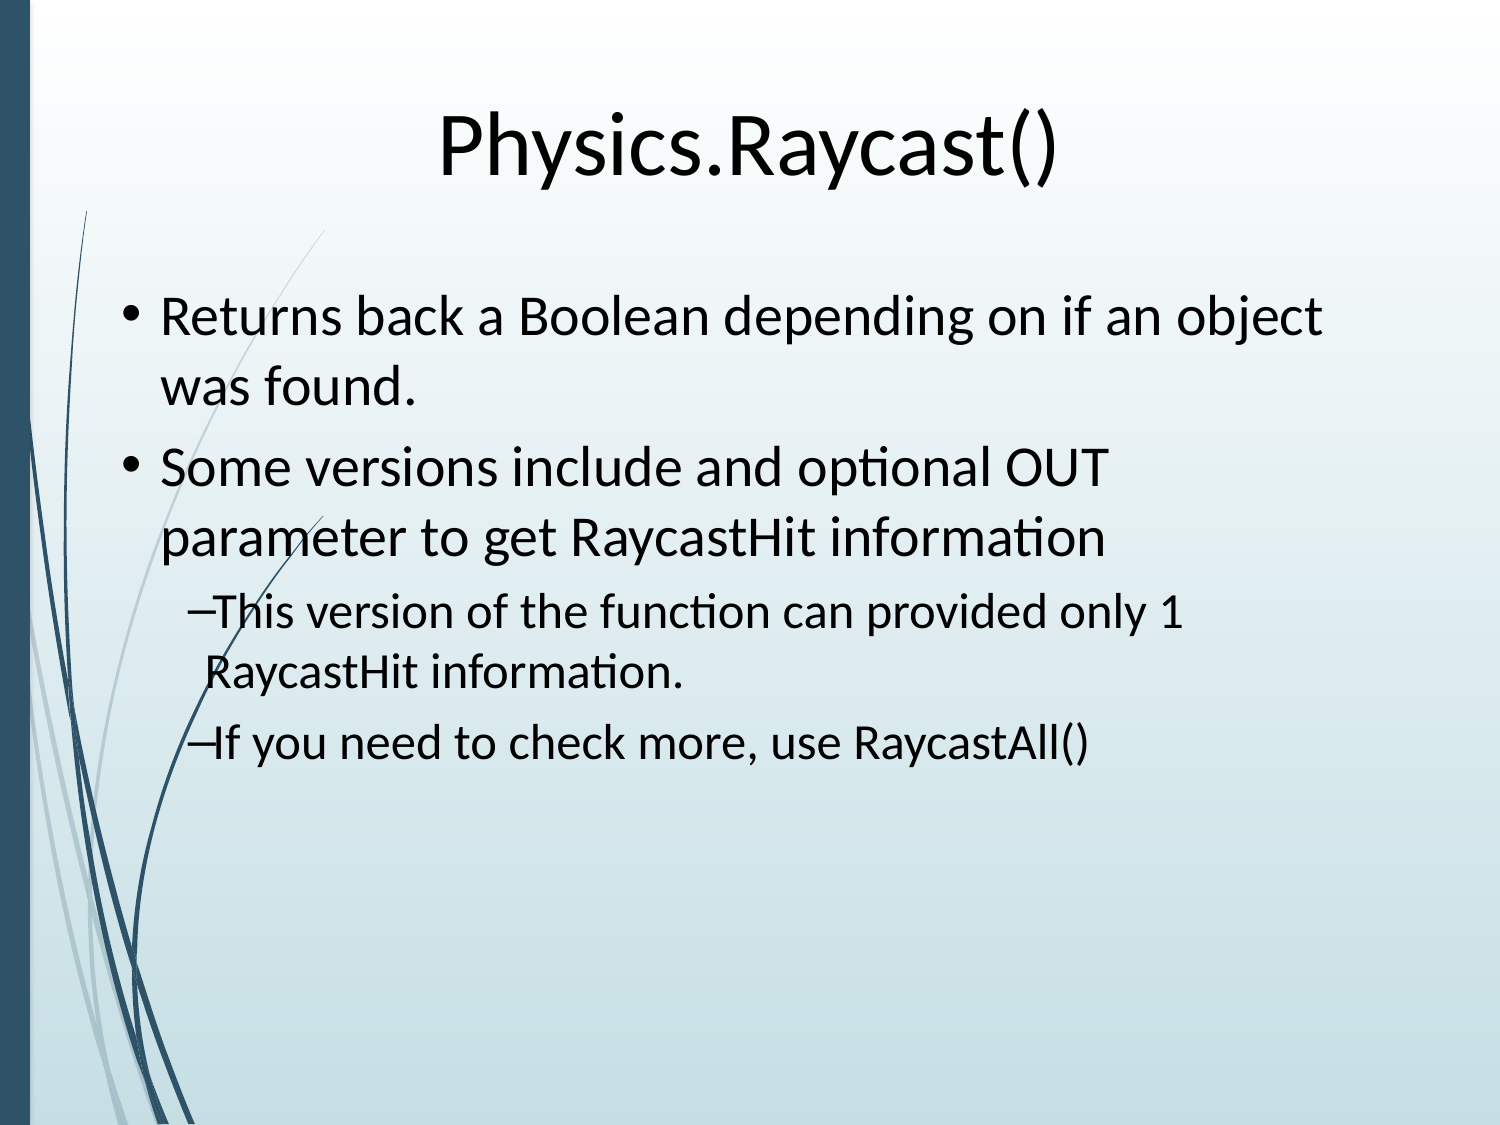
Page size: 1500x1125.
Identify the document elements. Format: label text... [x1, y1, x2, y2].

title Physics.Raycast() [75, 45, 1425, 233]
list Returns back a Boolean depending on if an object was found. Some versions include and optional OUT parameter to get RaycastHit information This version of the function can provided only 1 RaycastHit information. If you need to check more, use RaycastAll() [75, 262, 1350, 788]
